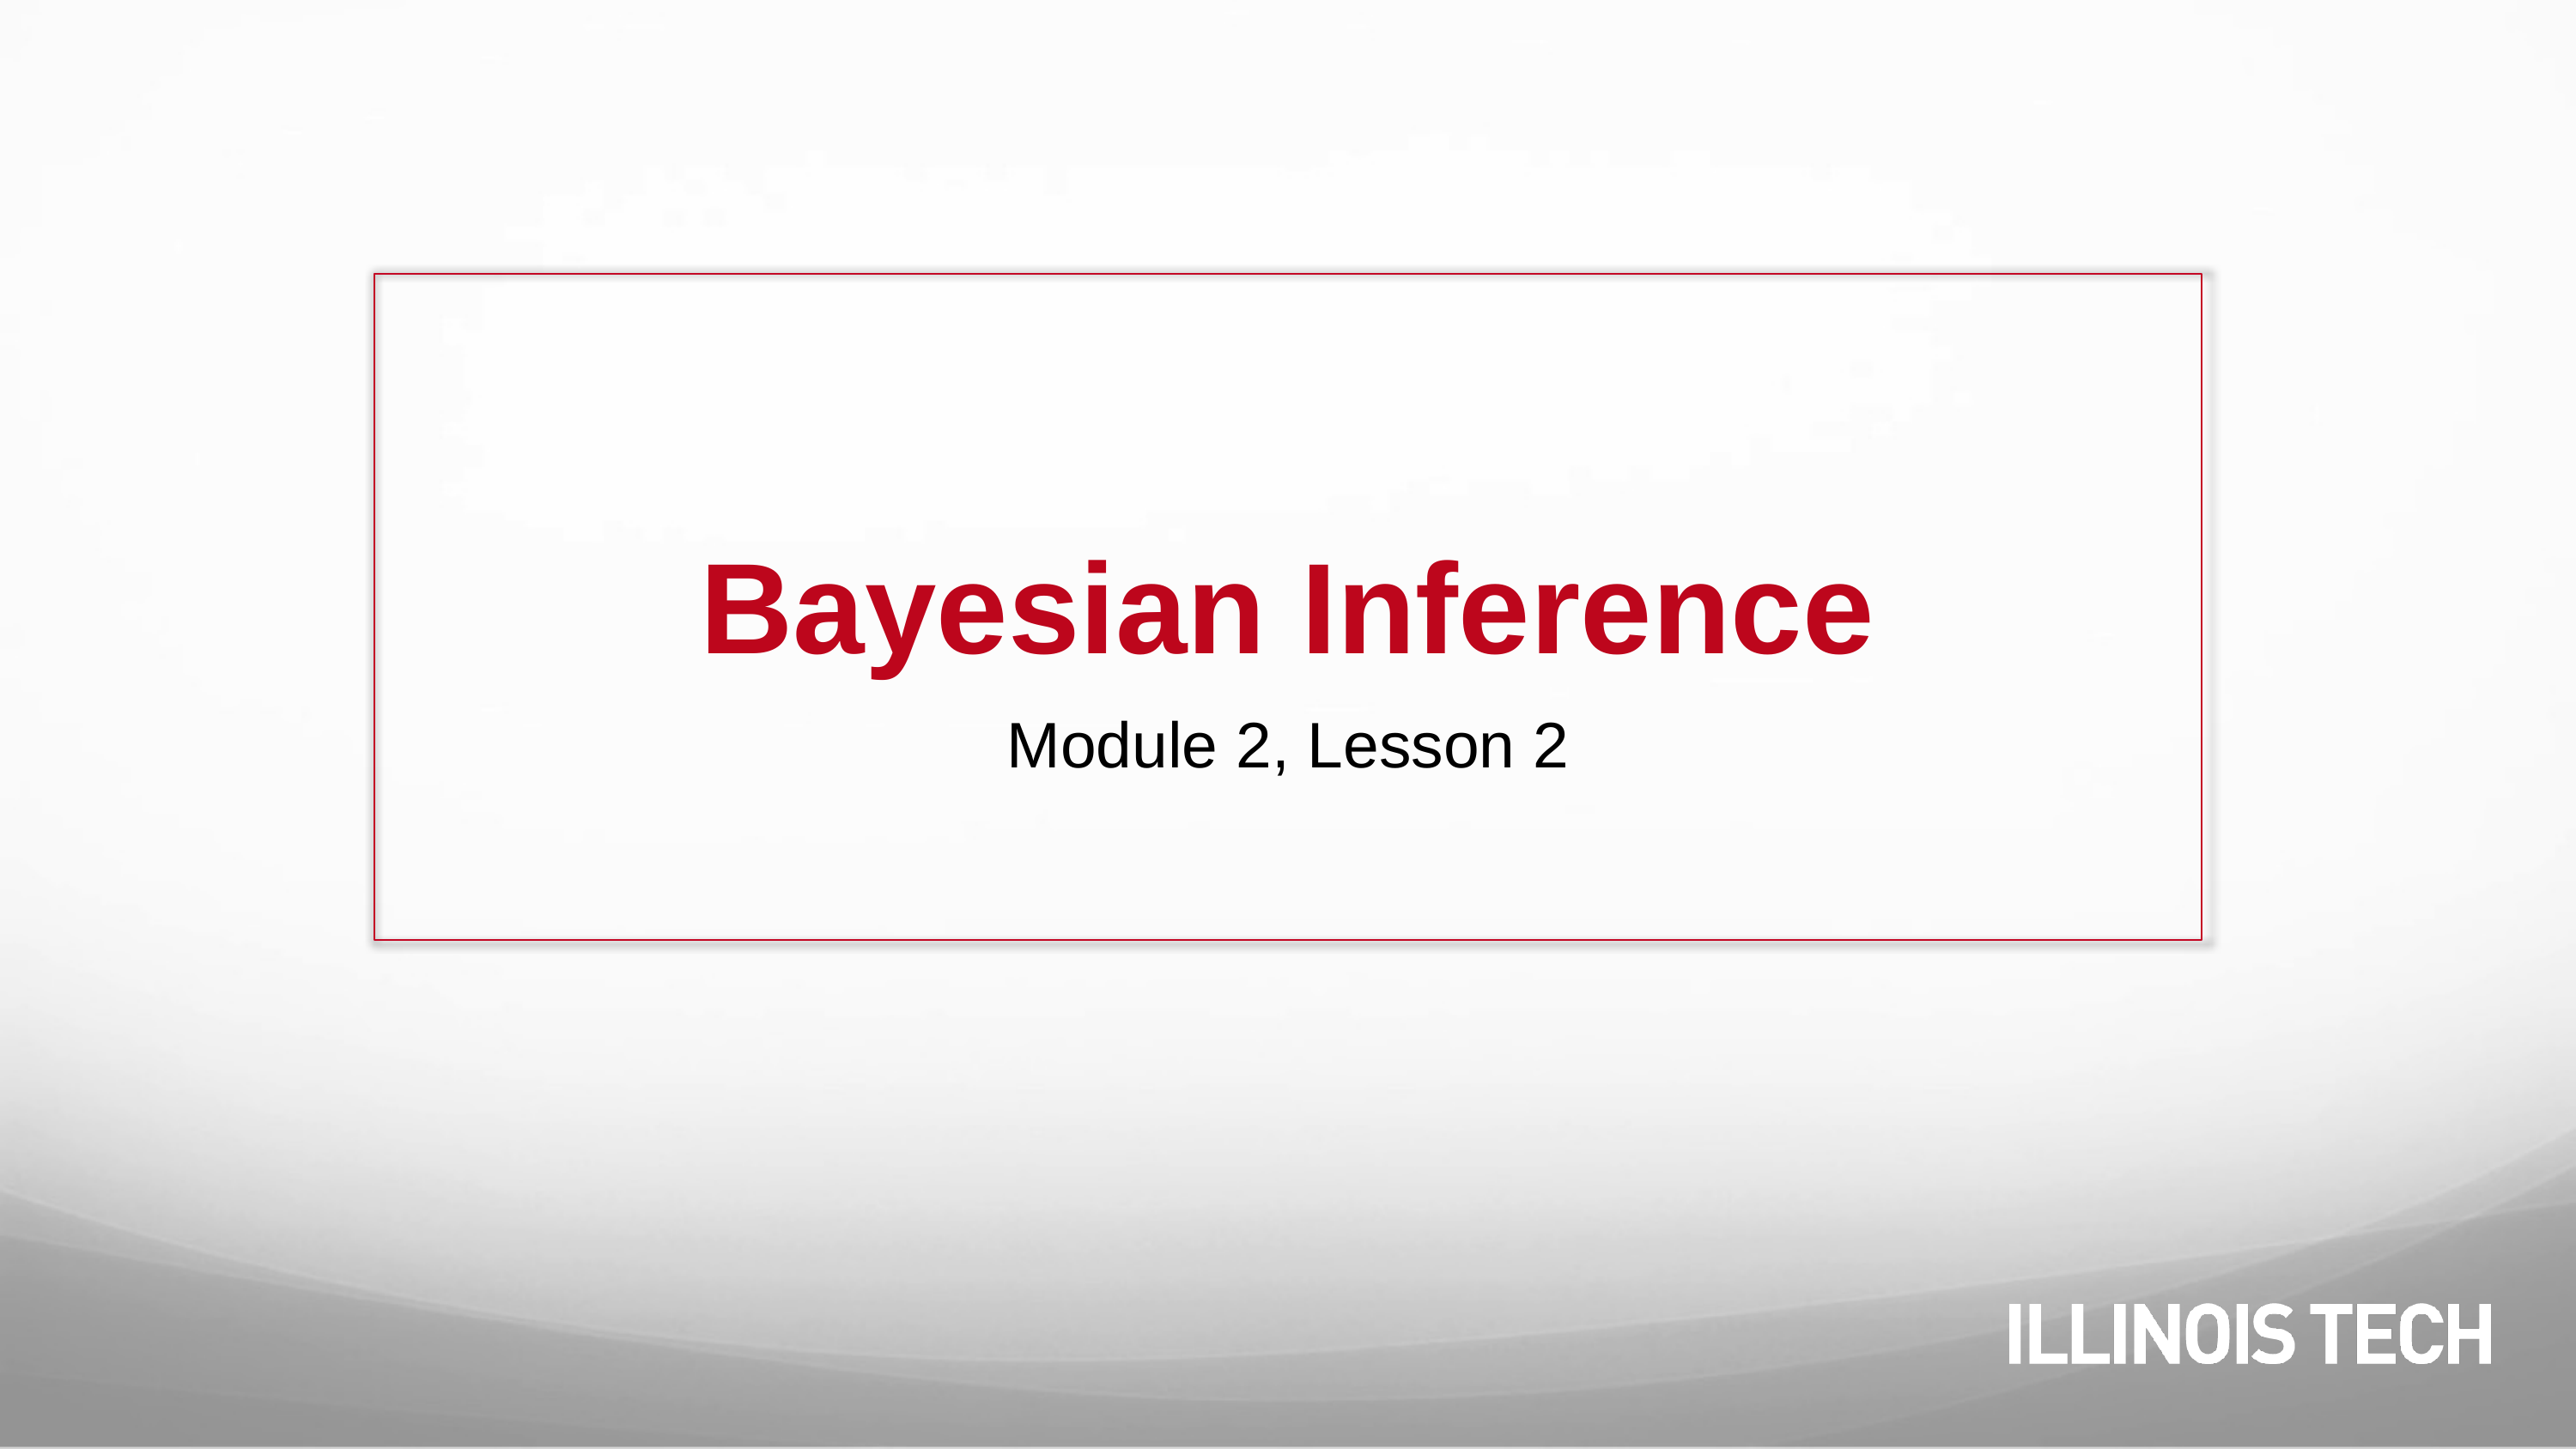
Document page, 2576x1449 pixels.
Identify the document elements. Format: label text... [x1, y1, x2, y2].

picture [0, 0, 2576, 1449]
title Bayesian Inference [372, 322, 2204, 687]
subtitle Module 2, Lesson 2 [373, 696, 2203, 891]
